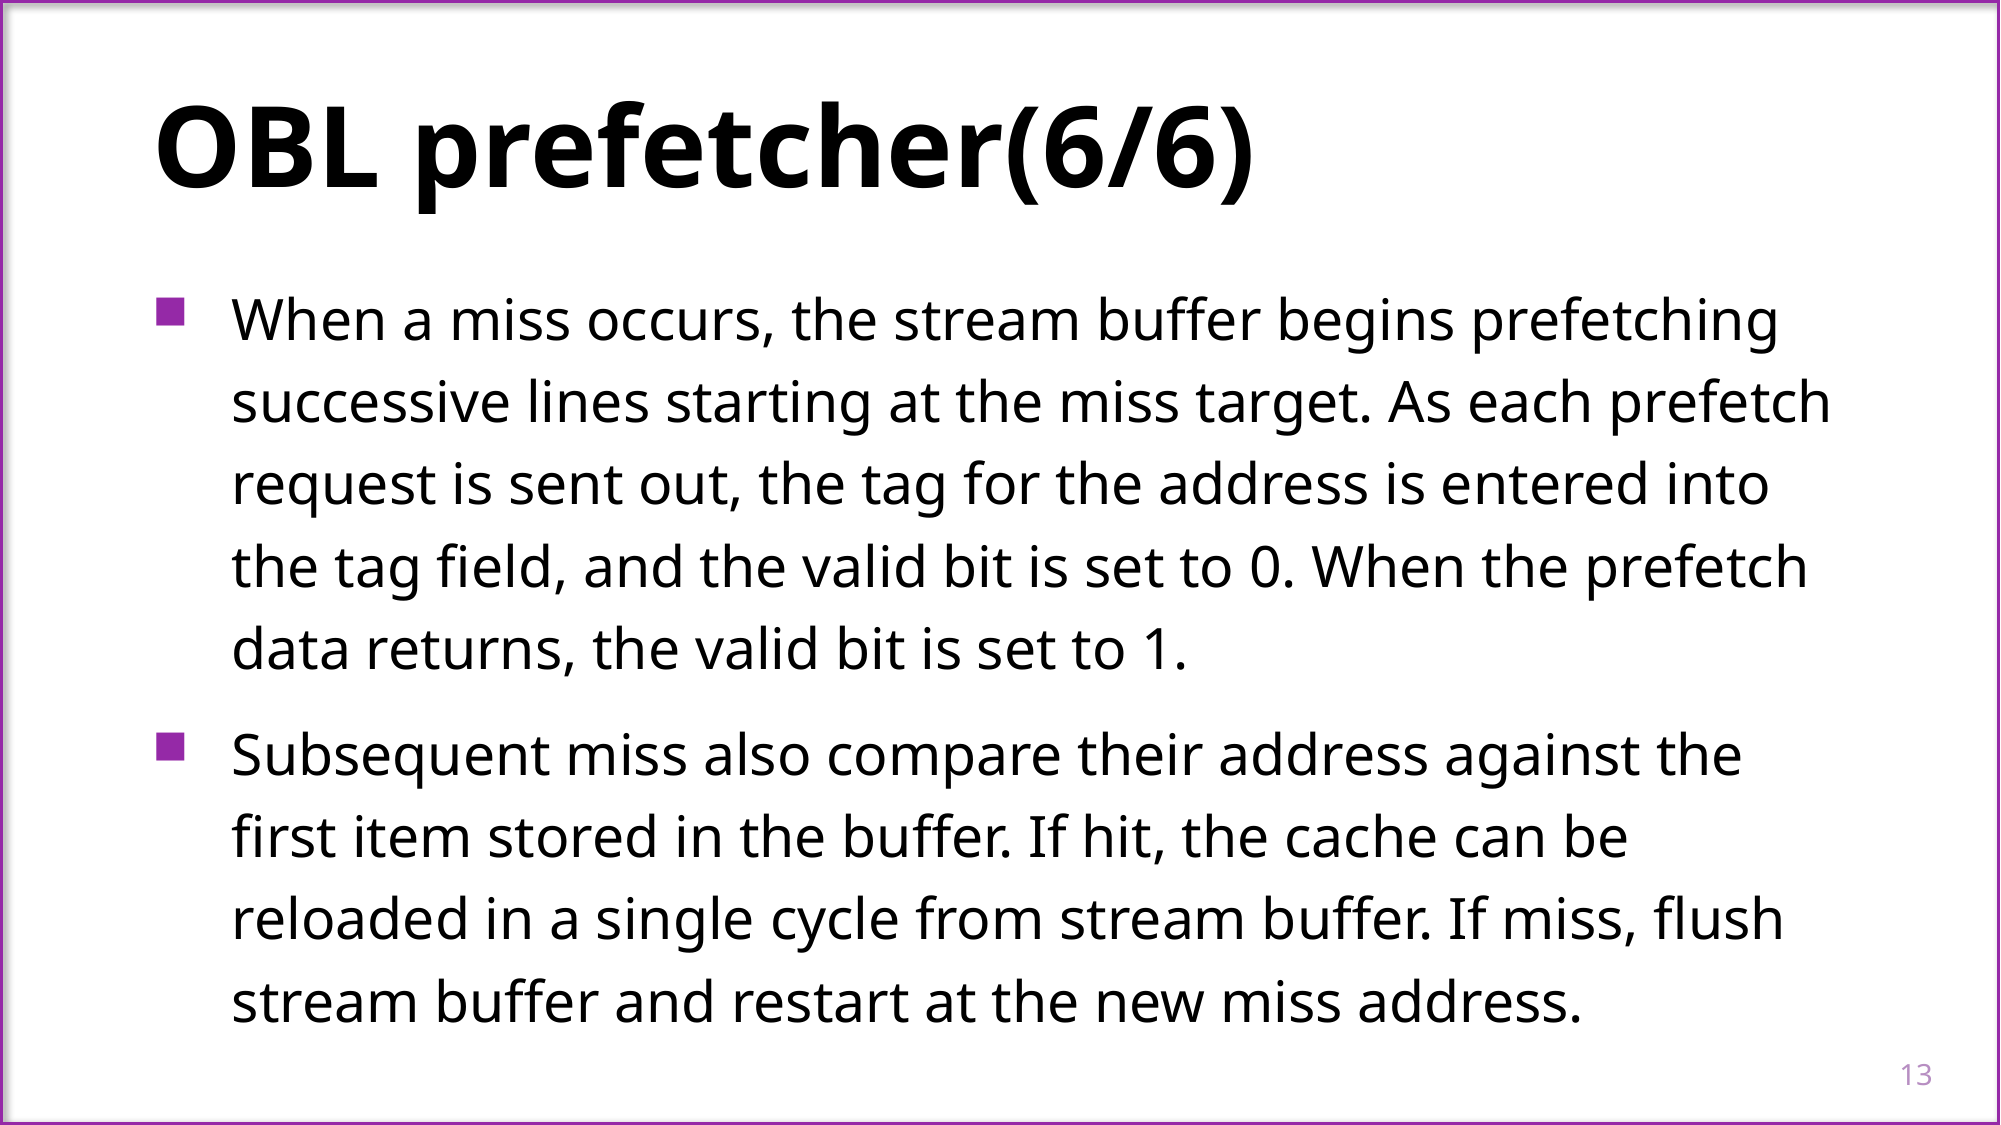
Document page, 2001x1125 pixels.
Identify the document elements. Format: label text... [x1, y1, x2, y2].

text_box When a miss occurs, the stream buffer begins prefetching successive lines starting at the miss target. As each prefetch request is sent out, the tag for the address is entered into the tag field, and the valid bit is set to 0. When the prefetch data returns, the valid bit is set to 1. Subsequent miss also compare their address against the first item stored in the buffer. If hit, the cache can be reloaded in a single cycle from stream buffer. If miss, flush stream buffer and restart at the new miss address. [137, 262, 1863, 1048]
text_box OBL prefetcher(6/6) [137, 59, 1863, 220]
text_box [0, 0, 2000, 1125]
slide_number 13 [1497, 1045, 1948, 1106]
